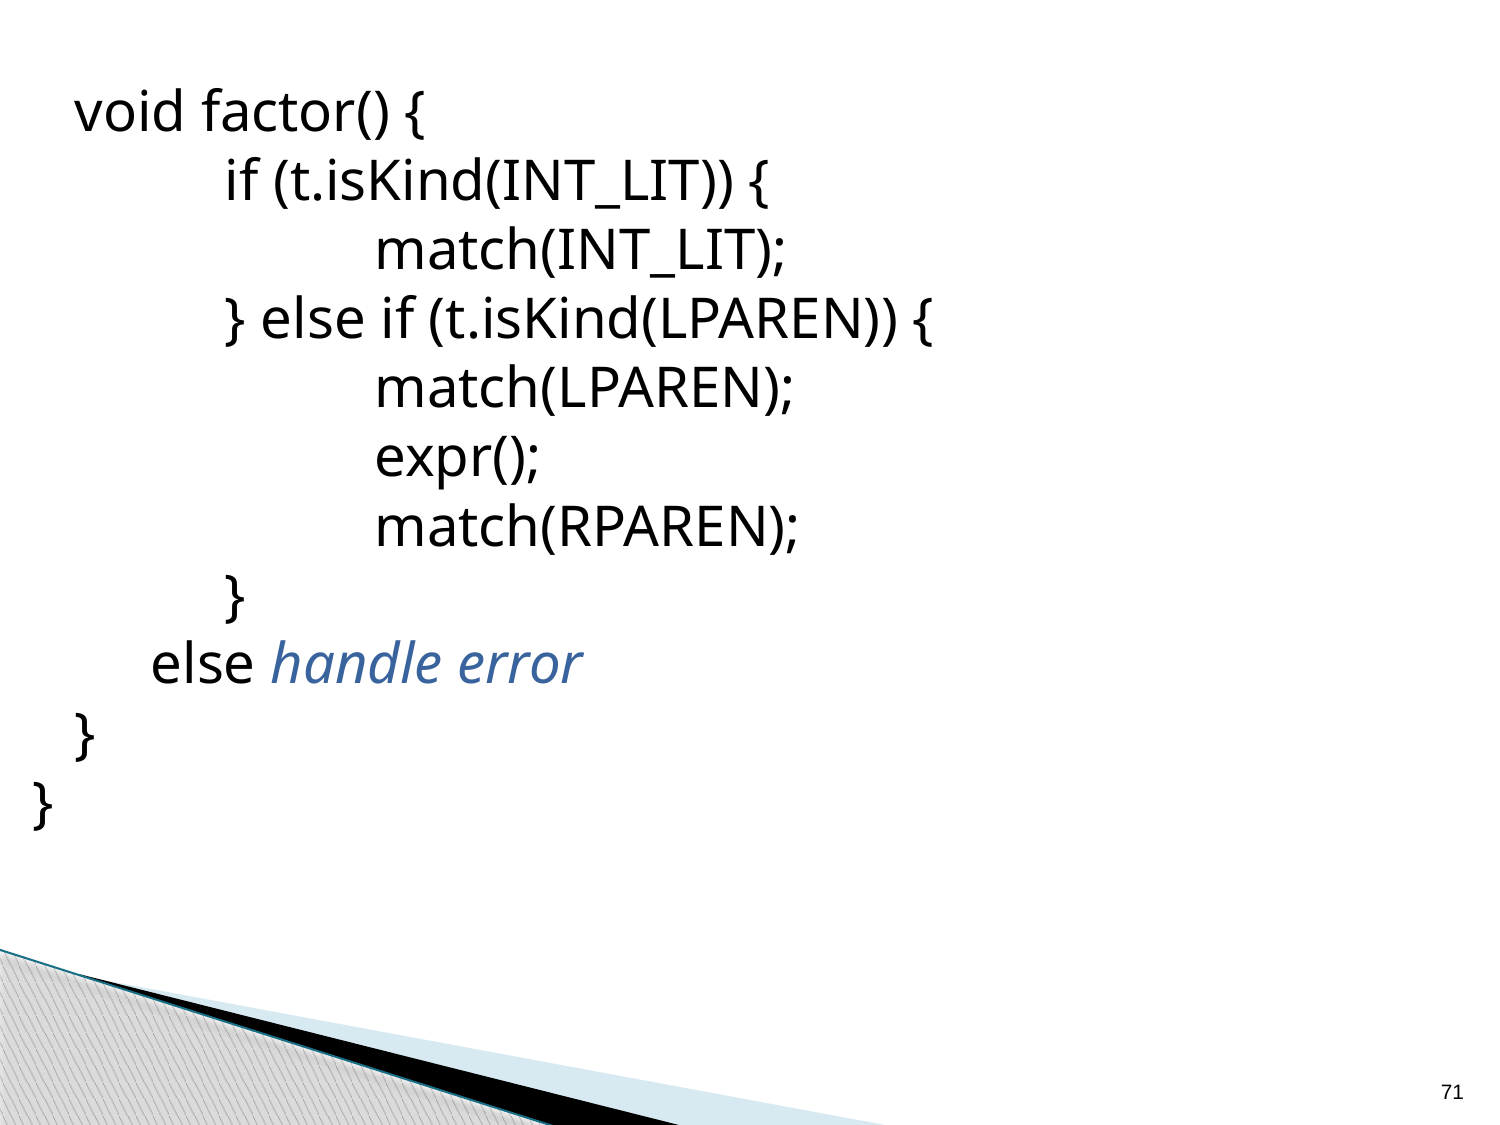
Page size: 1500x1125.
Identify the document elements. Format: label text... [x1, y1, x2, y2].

slide_number 71 [1325, 1051, 1479, 1112]
list void factor() { if (t.isKind(INT_LIT)) { match(INT_LIT); } else if (t.isKind(LPAREN)) { match(LPAREN); expr(); match(RPAREN); } else handle error } } [0, 0, 1500, 1125]
